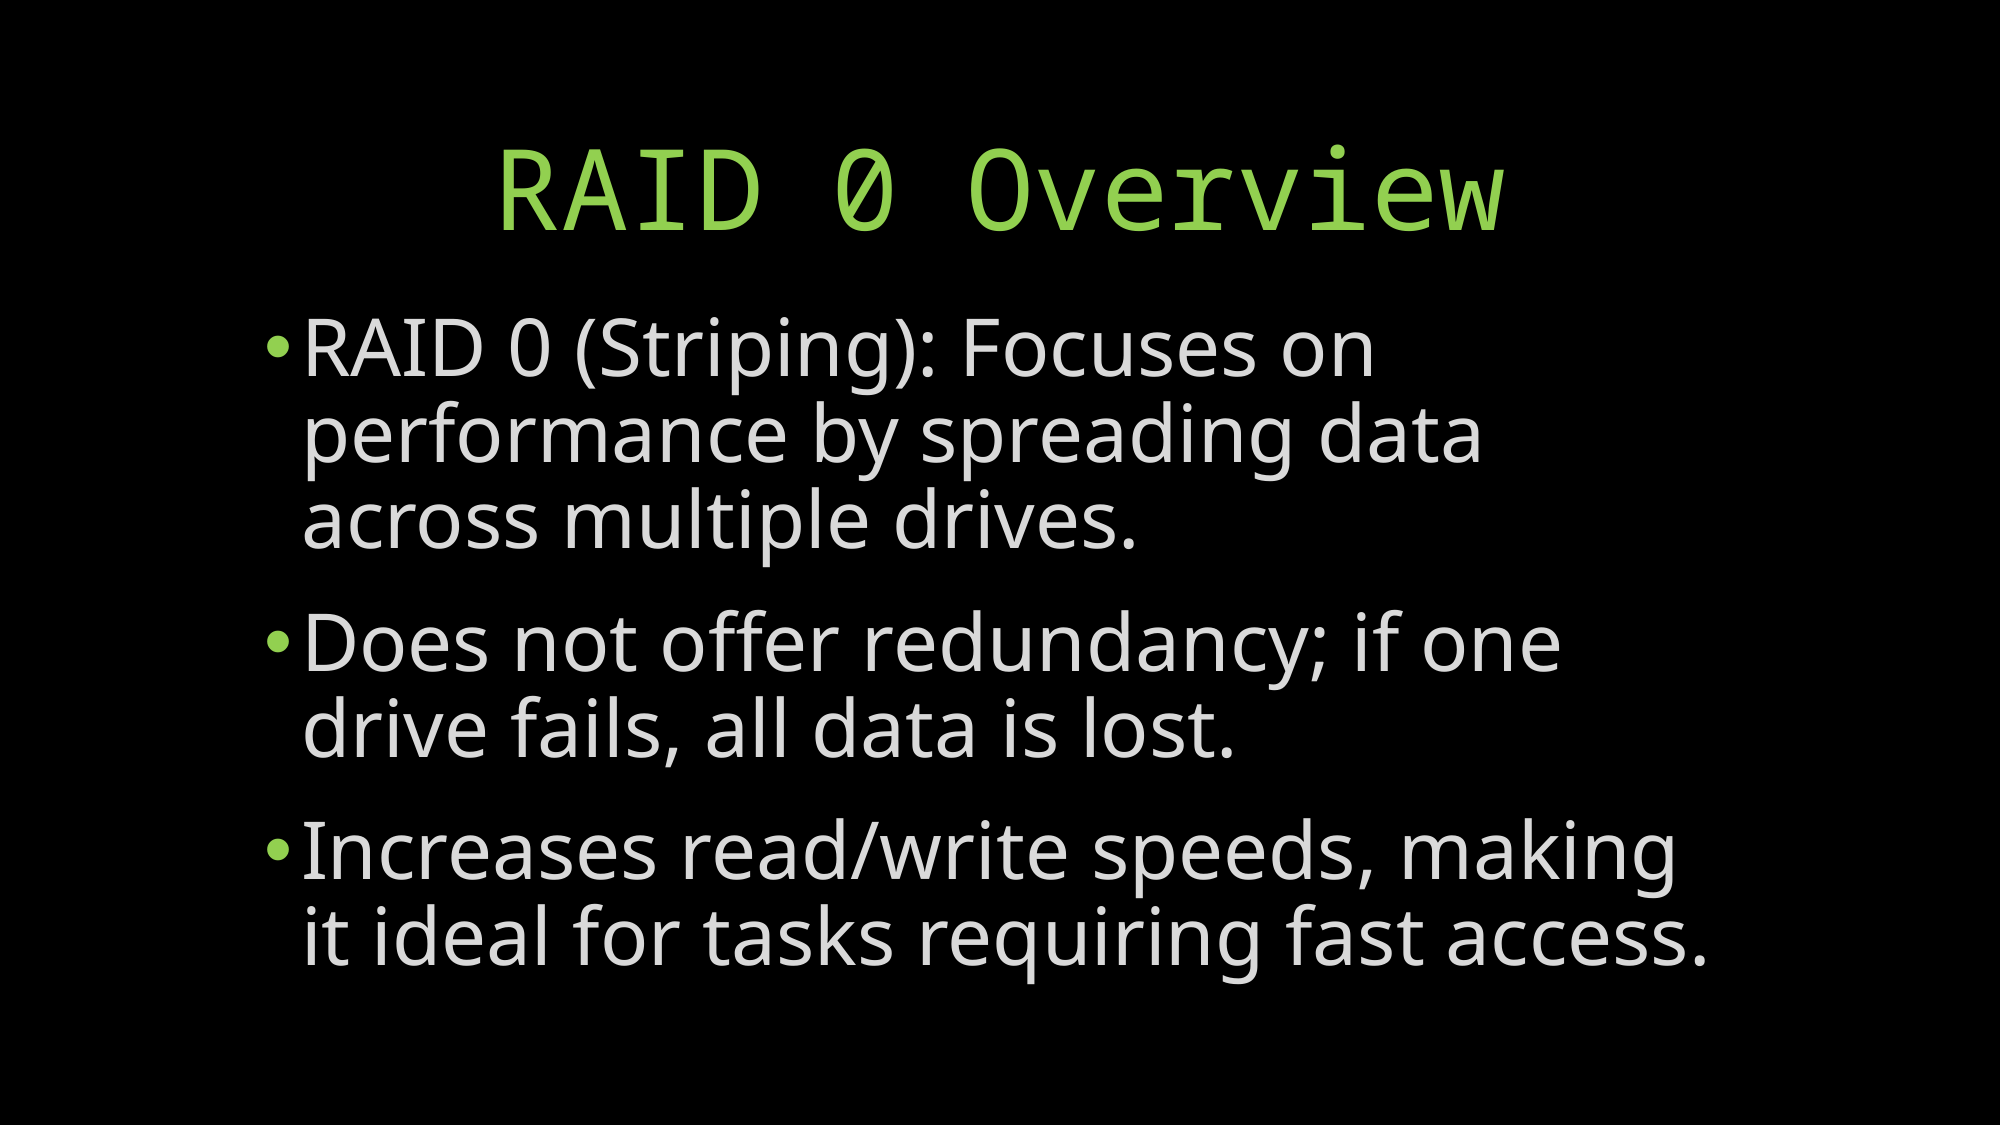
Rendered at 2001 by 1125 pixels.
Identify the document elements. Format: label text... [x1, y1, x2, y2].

title RAID 0 Overview [249, 75, 1750, 263]
list RAID 0 (Striping): Focuses on performance by spreading data across multiple drives. Does not offer redundancy; if one drive fails, all data is lost. Increases read/write speeds, making it ideal for tasks requiring fast access. [249, 299, 1750, 1000]
